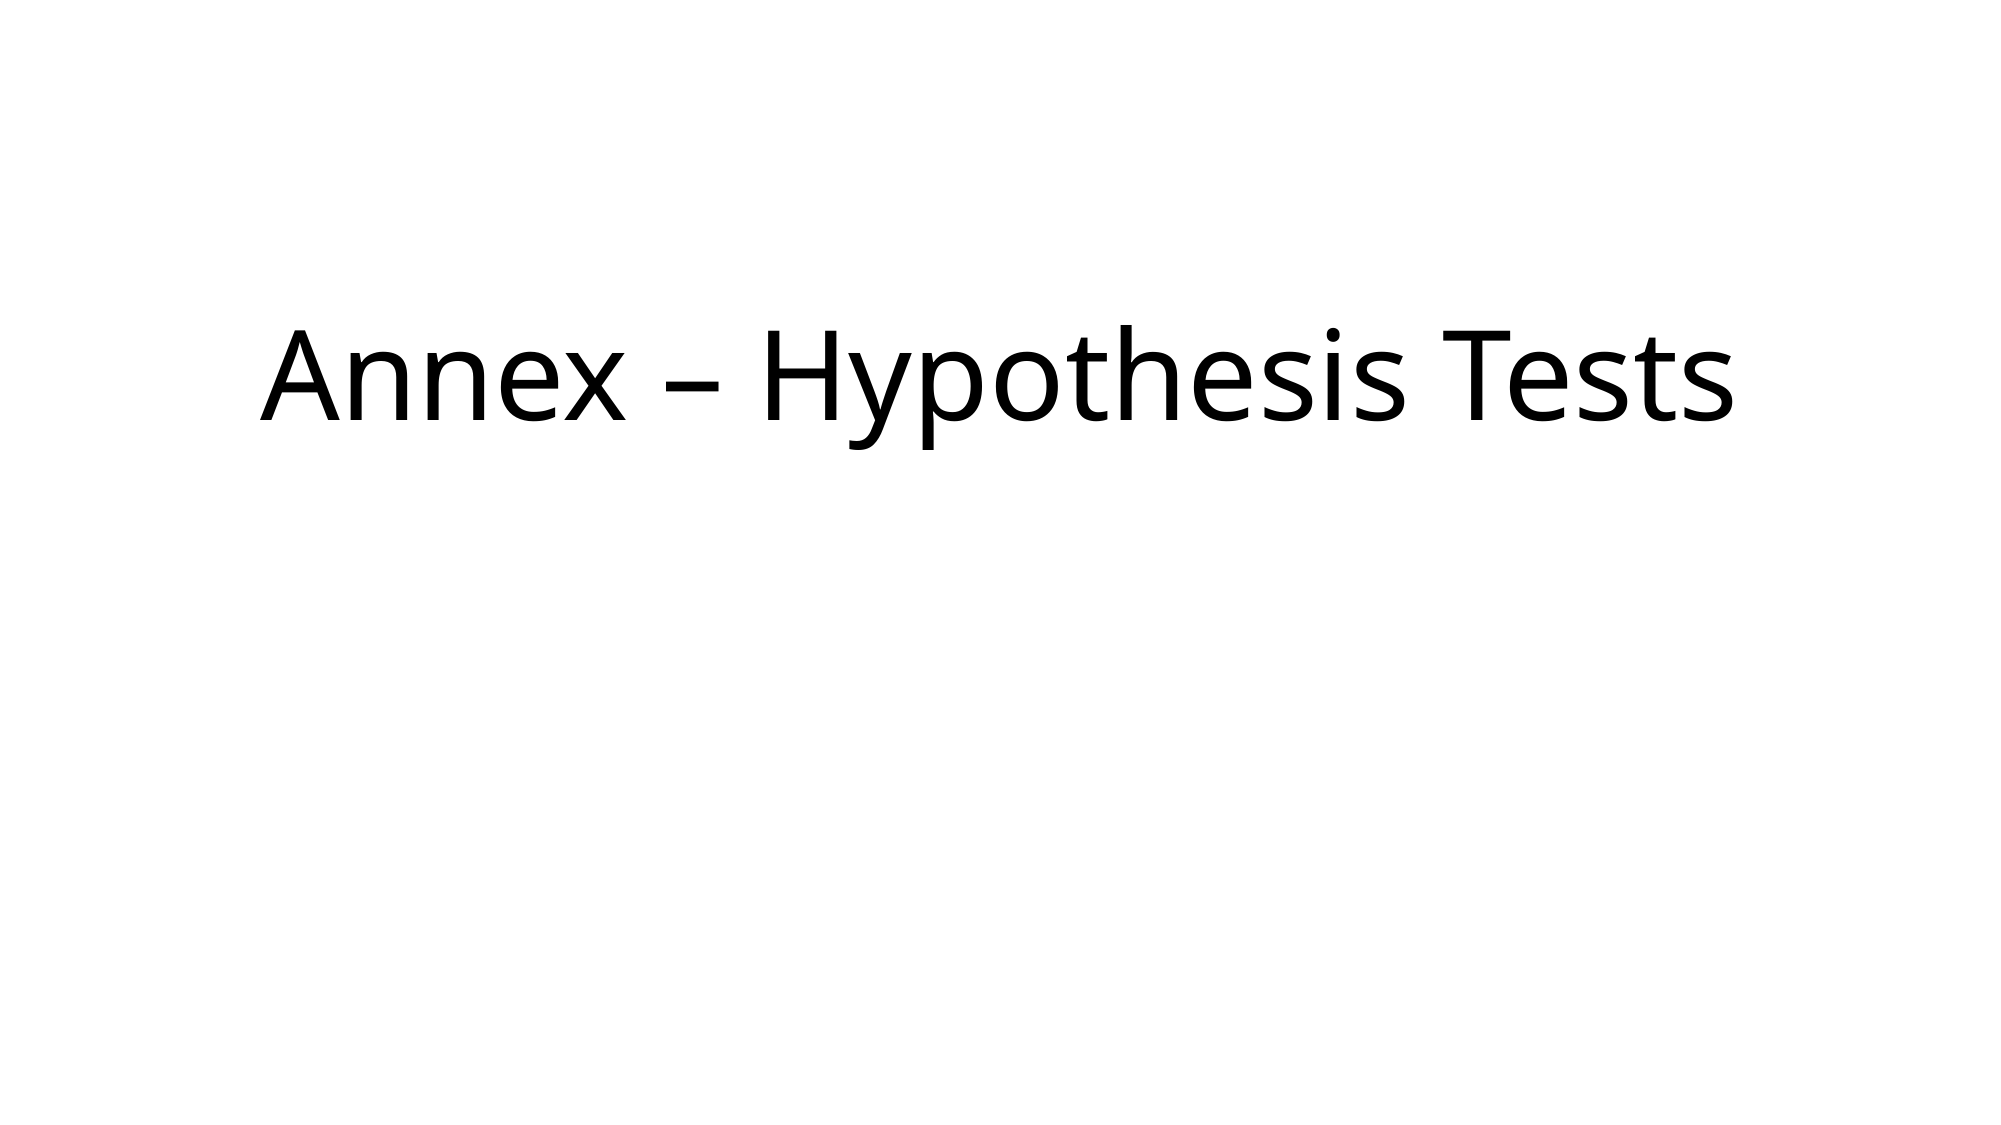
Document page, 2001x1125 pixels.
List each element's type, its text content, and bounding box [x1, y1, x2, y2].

title Annex – Hypothesis Tests [176, 184, 1824, 576]
